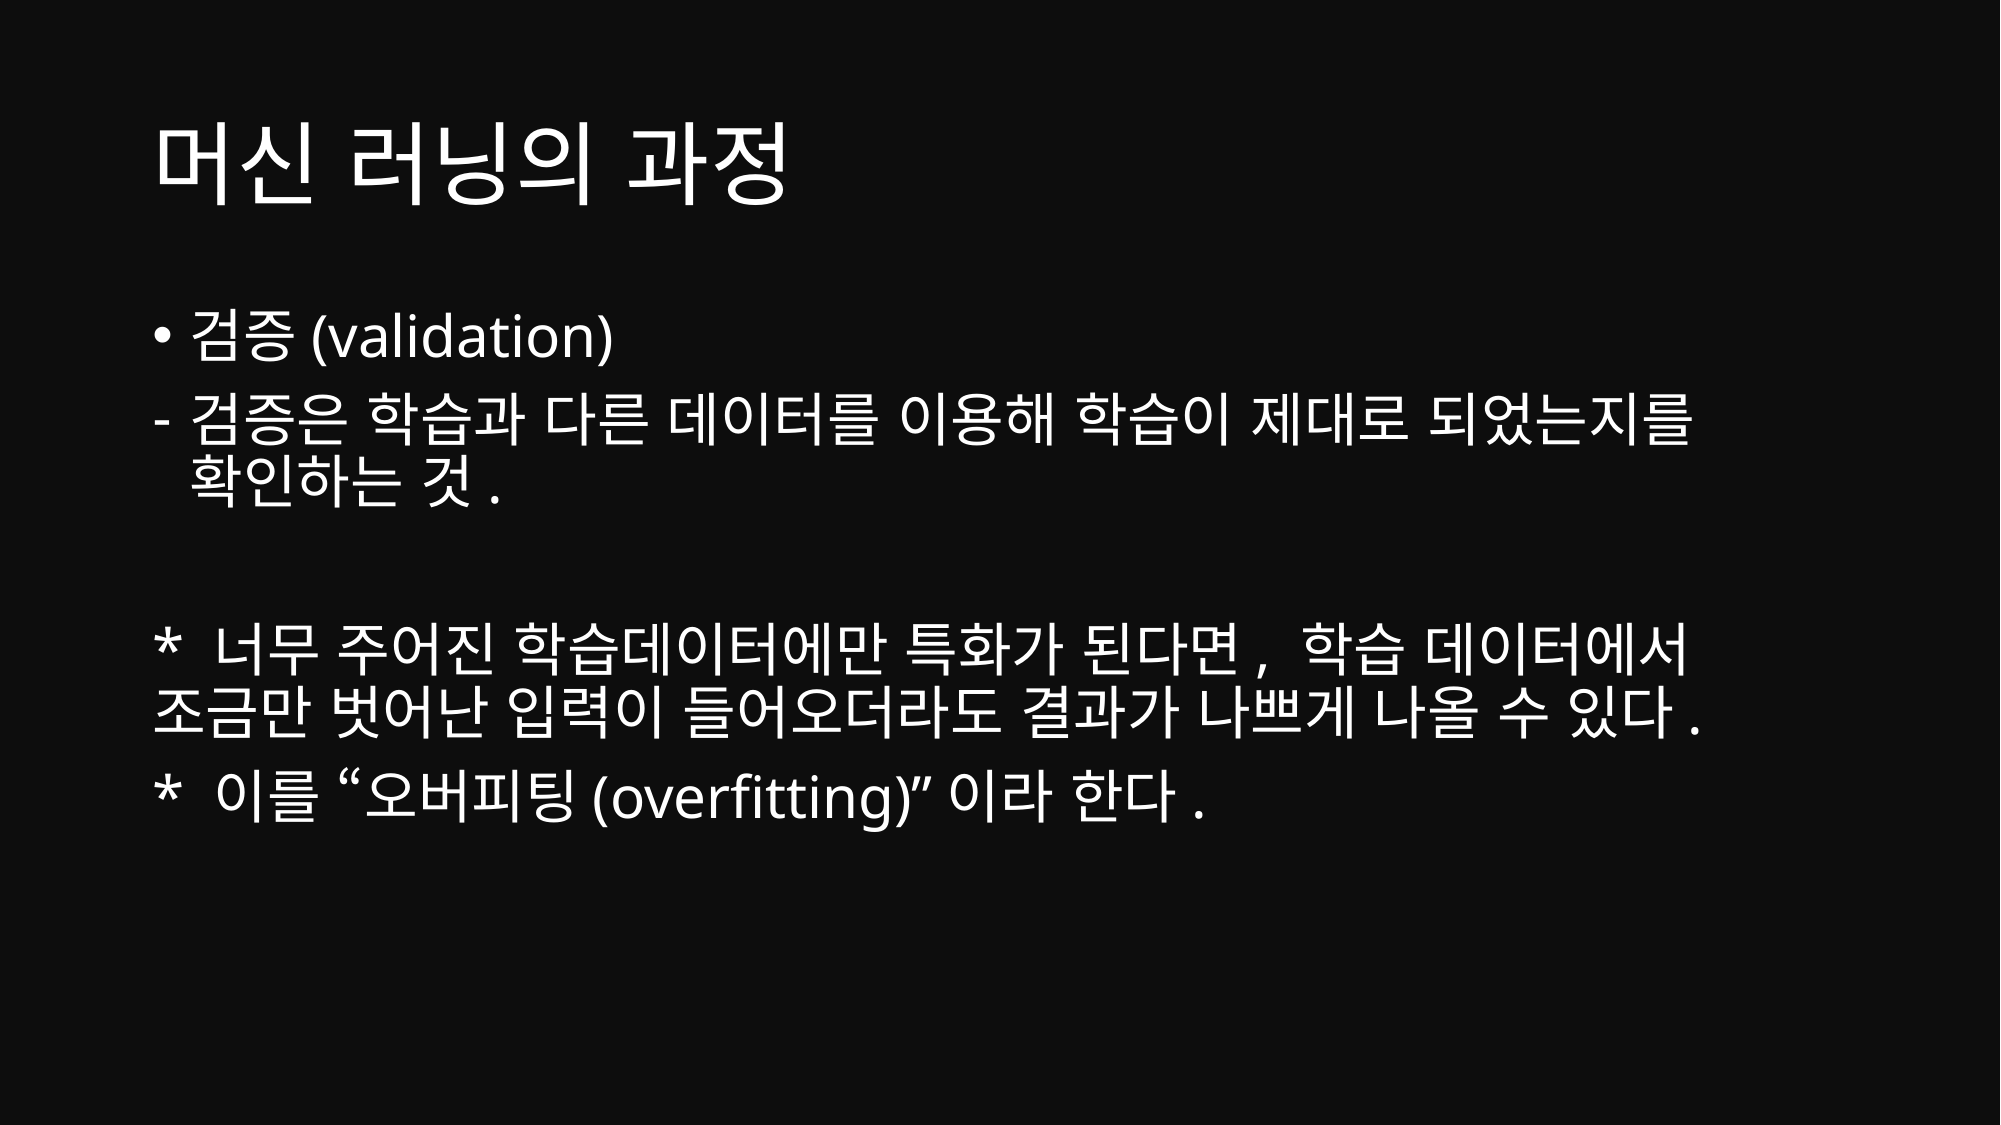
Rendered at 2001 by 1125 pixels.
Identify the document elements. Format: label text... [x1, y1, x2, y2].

title 머신 러닝의 과정 [137, 59, 1863, 278]
list 검증(validation) 검증은 학습과 다른 데이터를 이용해 학습이 제대로 되었는지를 확인하는 것. * 너무 주어진 학습데이터에만 특화가 된다면, 학습 데이터에서 조금만 벗어난 입력이 들어오더라도 결과가 나쁘게 나올 수 있다. * 이를 “오버피팅(overfitting)”이라 한다. [137, 299, 1863, 1014]
